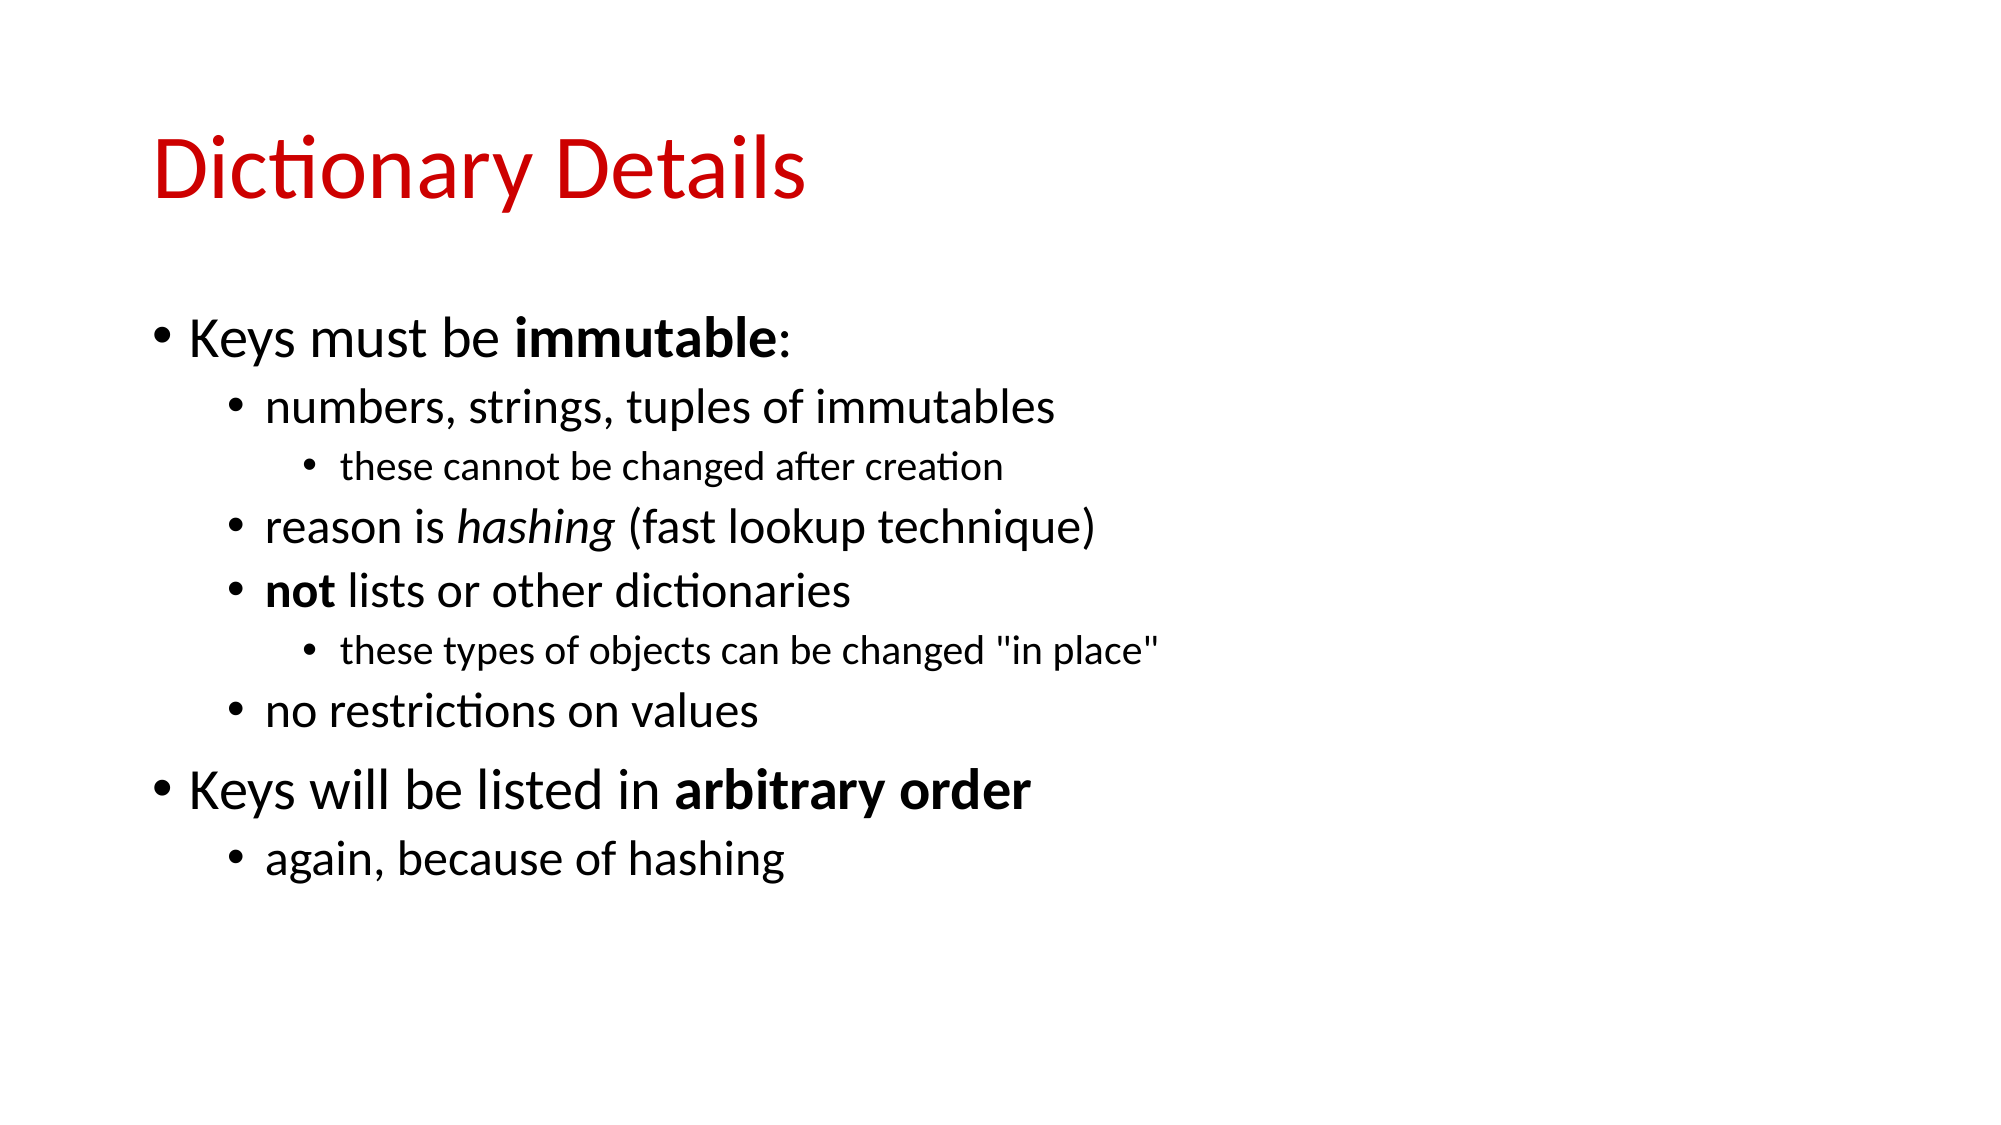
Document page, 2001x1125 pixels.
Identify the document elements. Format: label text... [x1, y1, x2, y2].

title Dictionary Details [137, 59, 1863, 278]
list Keys must be immutable: numbers, strings, tuples of immutables these cannot be changed after creation reason is hashing (fast lookup technique) not lists or other dictionaries these types of objects can be changed "in place" no restrictions on values Keys will be listed in arbitrary order again, because of hashing [137, 299, 1863, 1014]
